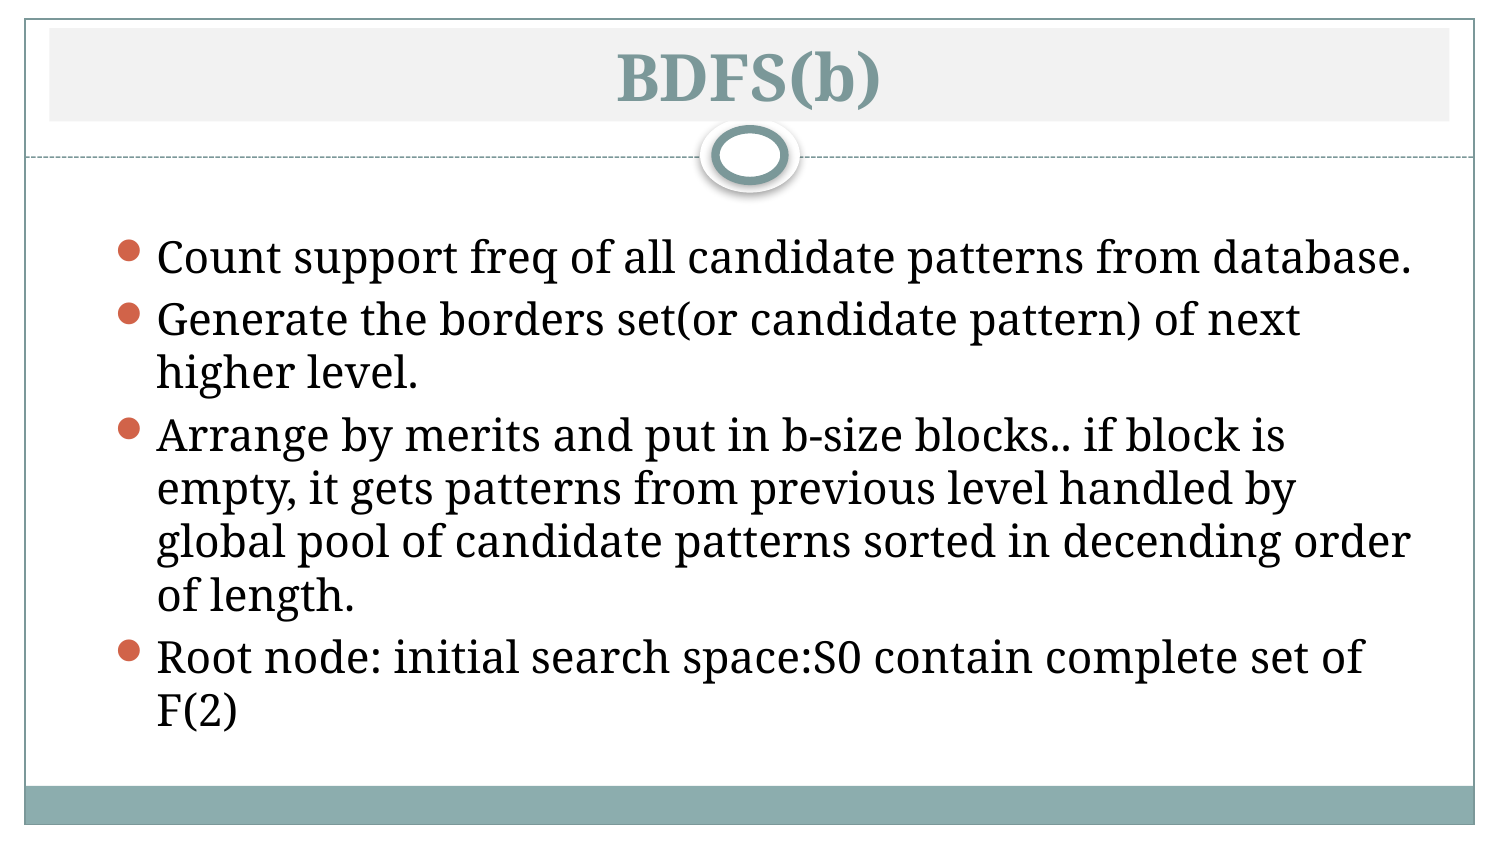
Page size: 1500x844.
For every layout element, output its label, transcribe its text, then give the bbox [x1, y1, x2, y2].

title BDFS(b) [49, 28, 1450, 122]
list Count support freq of all candidate patterns from database. Generate the borders set(or candidate pattern) of next higher level. Arrange by merits and put in b-size blocks.. if block is empty, it gets patterns from previous level handled by global pool of candidate patterns sorted in decending order of length. Root node: initial search space:S0 contain complete set of F(2) [99, 221, 1438, 760]
